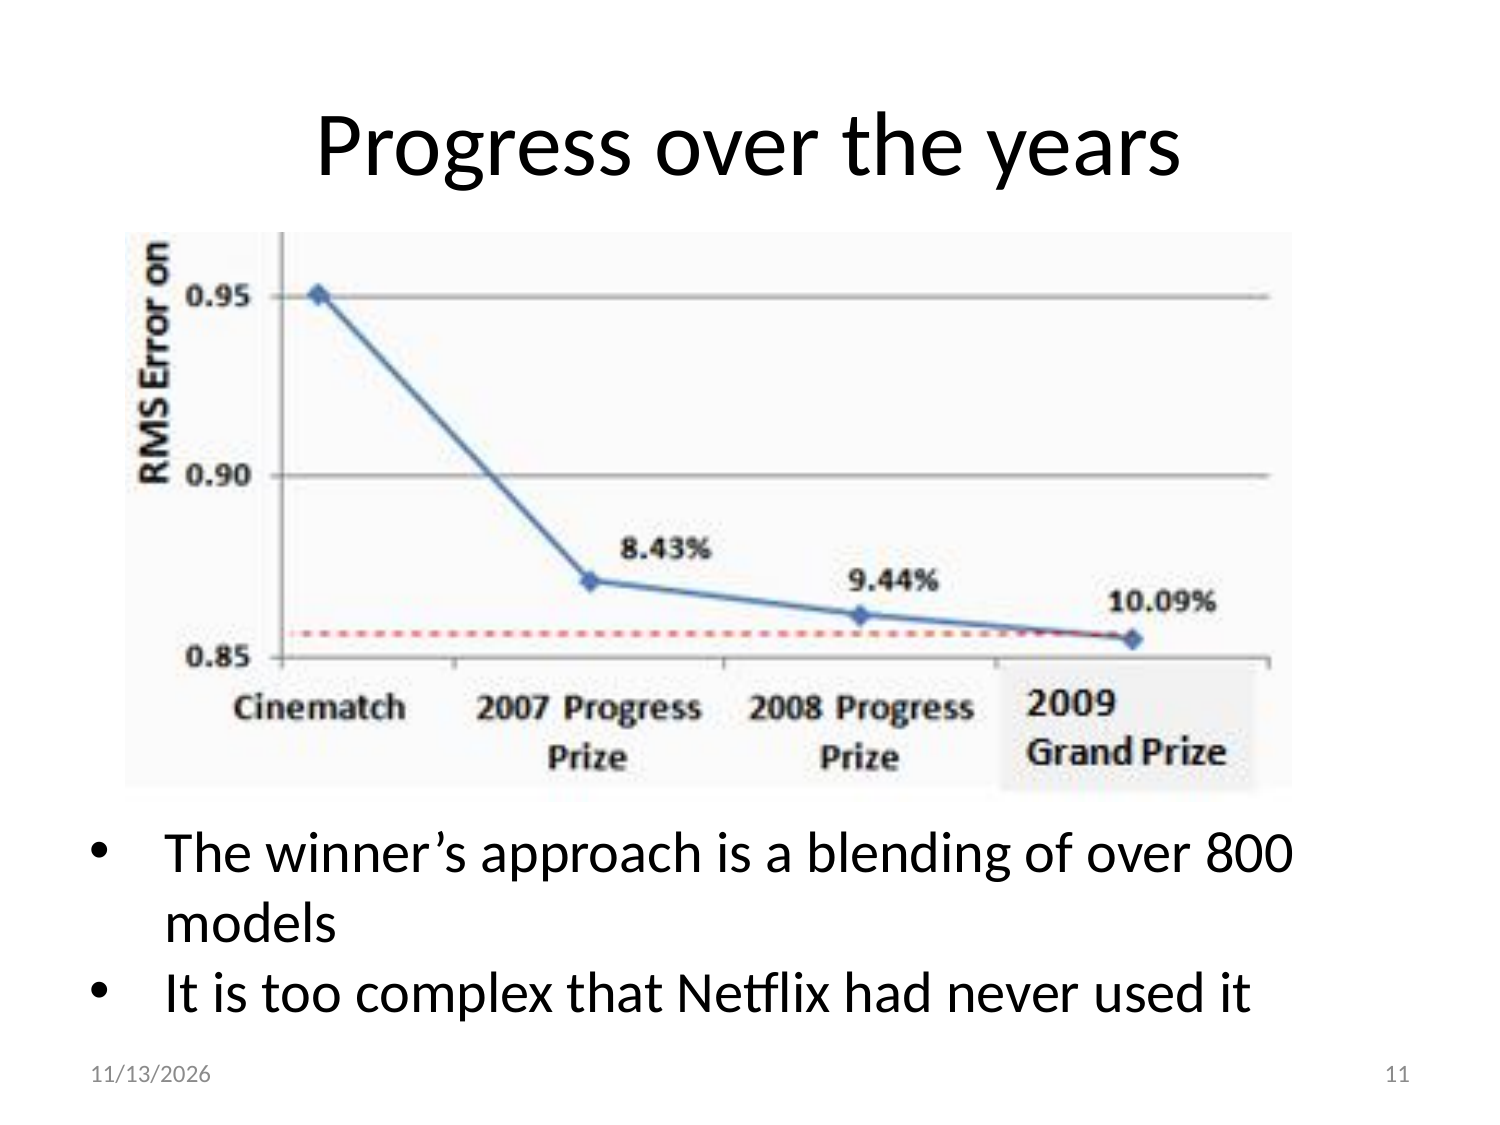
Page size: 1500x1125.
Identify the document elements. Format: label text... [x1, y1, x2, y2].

picture [124, 232, 1293, 802]
text_box The winner’s approach is a blending of over 800 models It is too complex that Netflix had never used it [74, 807, 1425, 1032]
title Progress over the years [75, 45, 1425, 233]
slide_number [75, 1042, 425, 1103]
slide_number 11 [1074, 1042, 1425, 1103]
